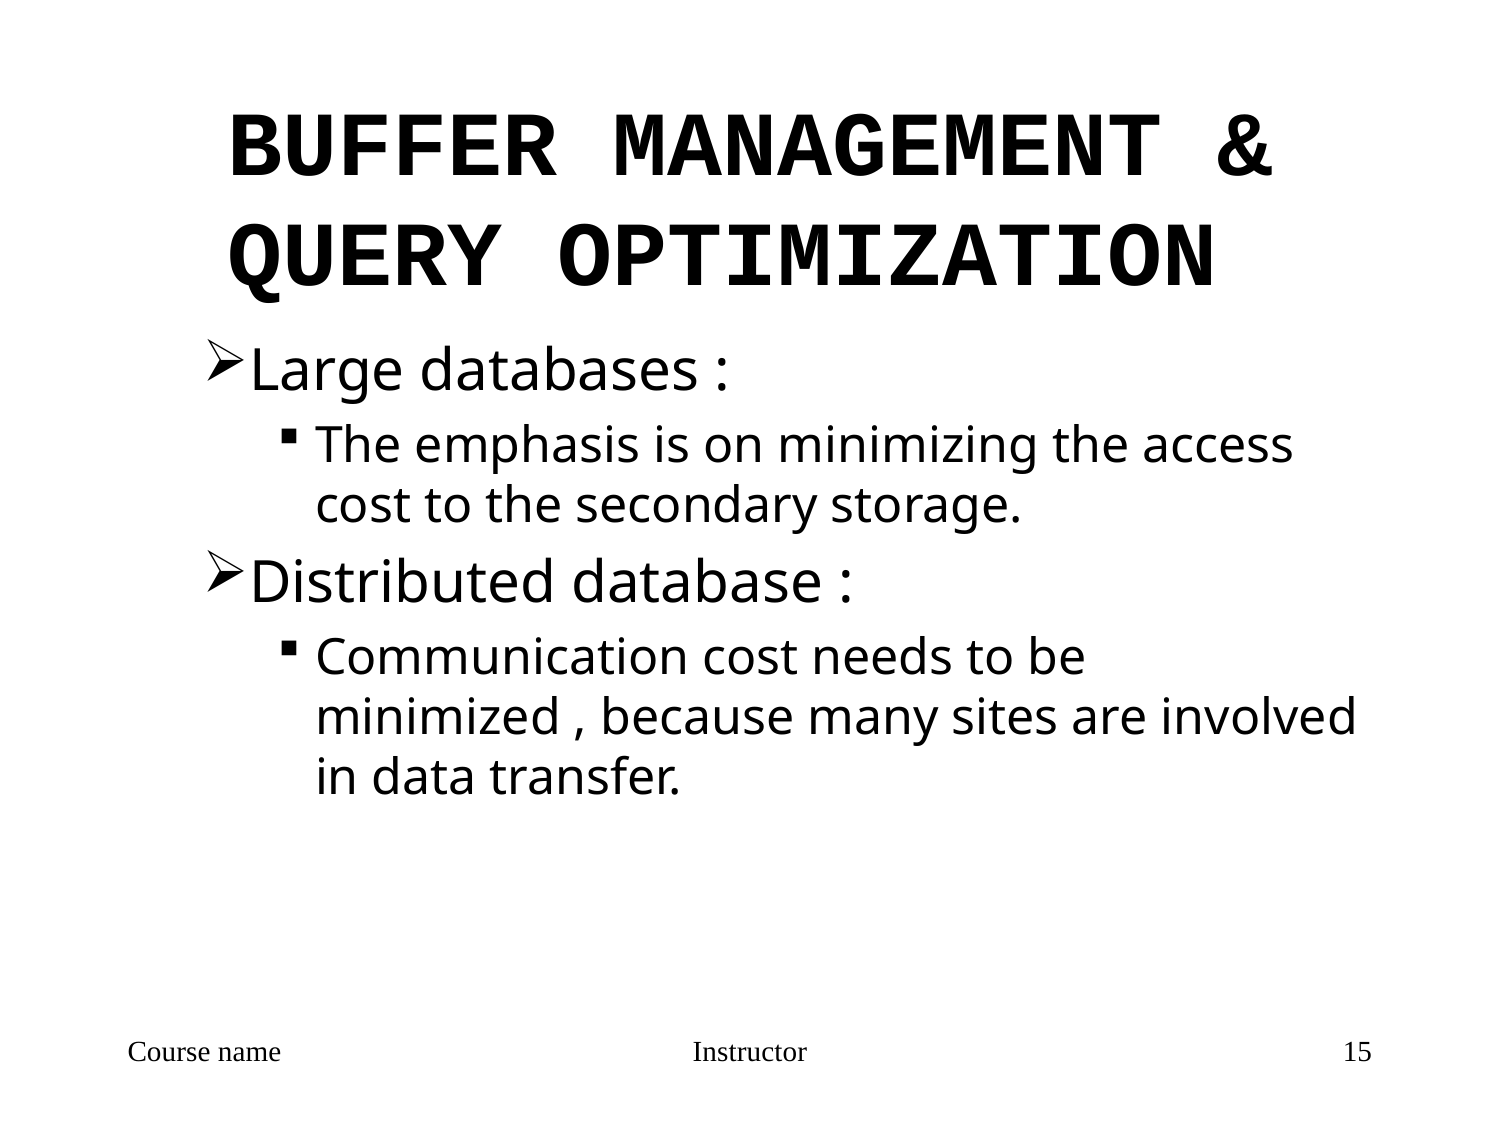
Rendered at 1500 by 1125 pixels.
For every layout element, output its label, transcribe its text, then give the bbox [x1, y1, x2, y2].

slide_number 15 [1074, 1024, 1388, 1101]
title BUFFER MANAGEMENT & QUERY OPTIMIZATION [112, 99, 1388, 288]
slide_number Course name [112, 1024, 426, 1101]
footer Instructor [512, 1024, 988, 1101]
list Large databases : The emphasis is on minimizing the access cost to the secondary storage. Distributed database : Communication cost needs to be minimized , because many sites are involved in data transfer. [112, 324, 1388, 1001]
